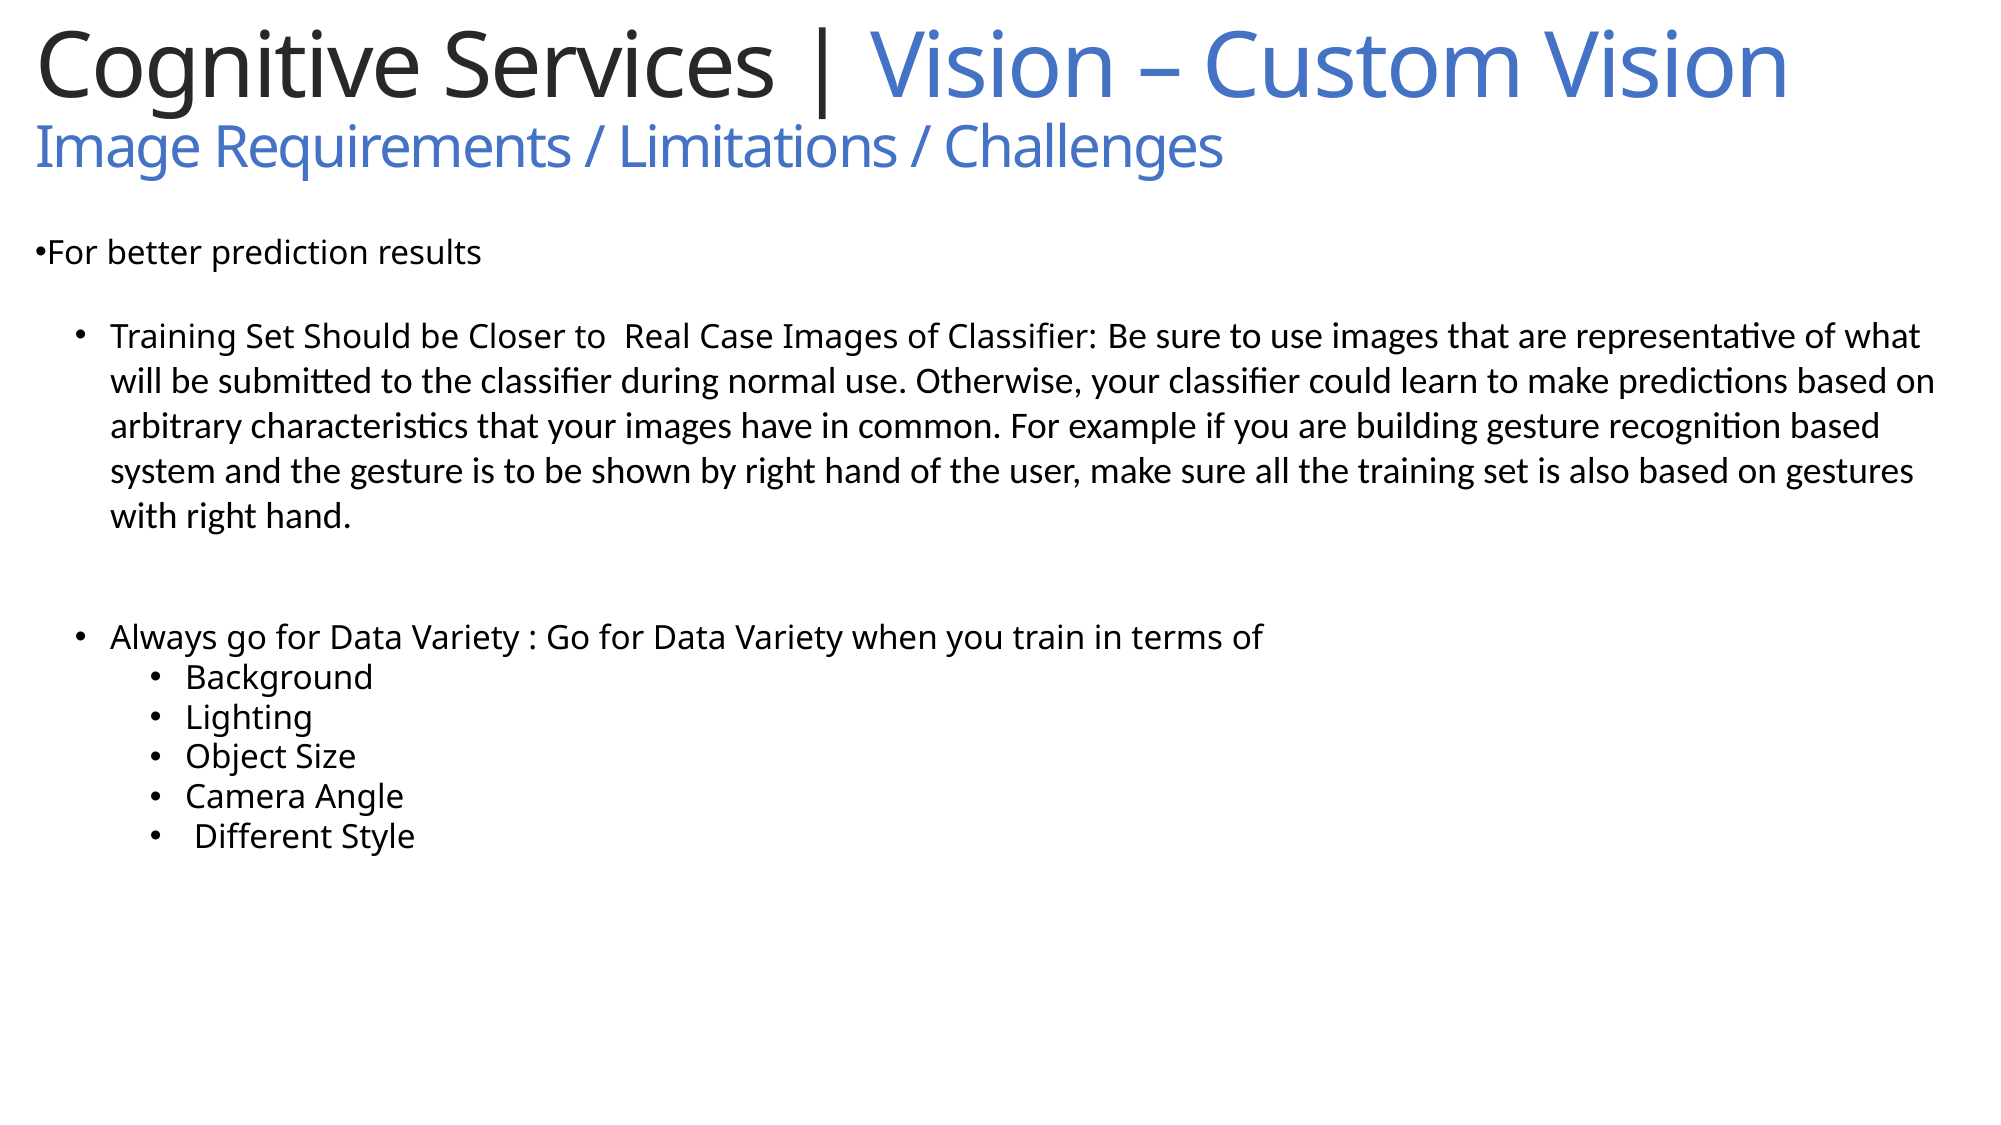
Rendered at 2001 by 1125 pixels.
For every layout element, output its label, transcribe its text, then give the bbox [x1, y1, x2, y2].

text_box For better prediction results Training Set Should be Closer to Real Case Images of Classifier: Be sure to use images that are representative of what will be submitted to the classifier during normal use. Otherwise, your classifier could learn to make predictions based on arbitrary characteristics that your images have in common. For example if you are building gesture recognition based system and the gesture is to be shown by right hand of the user, make sure all the training set is also based on gestures with right hand. Always go for Data Variety : Go for Data Variety when you train in terms of Background Lighting Object Size Camera Angle Different Style [20, 183, 1980, 1125]
text_box Cognitive Services | Vision – Custom Vision Image Requirements / Limitations / Challenges . [20, 11, 2000, 347]
